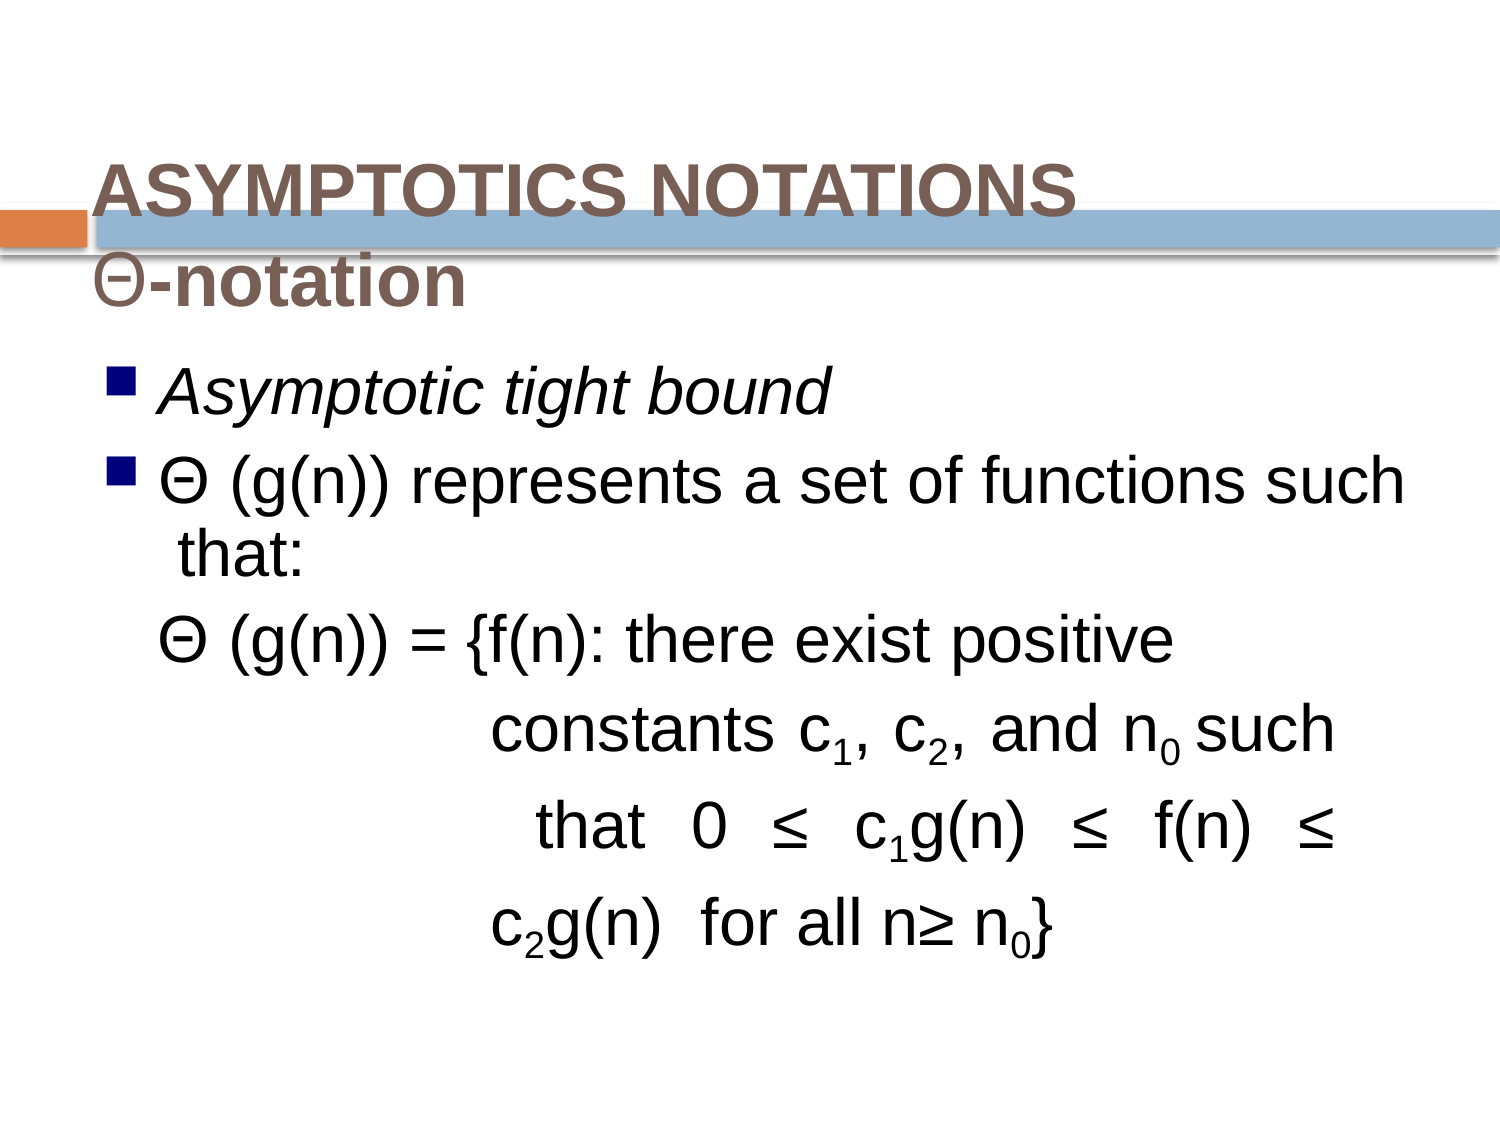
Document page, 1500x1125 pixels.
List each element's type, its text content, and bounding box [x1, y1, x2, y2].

title ASYMPTOTICS NOTATIONS Θ-notation [87, 135, 1096, 326]
text_box Asymptotic tight bound Θ (g(n)) represents a set of functions such that: Θ (g(n)) = {f(n): there exist positive constants c1, c2, and n0 such that 0 ≤ c1g(n) ≤ f(n) ≤ c2g(n) for all n≥ n0} [98, 338, 1410, 967]
